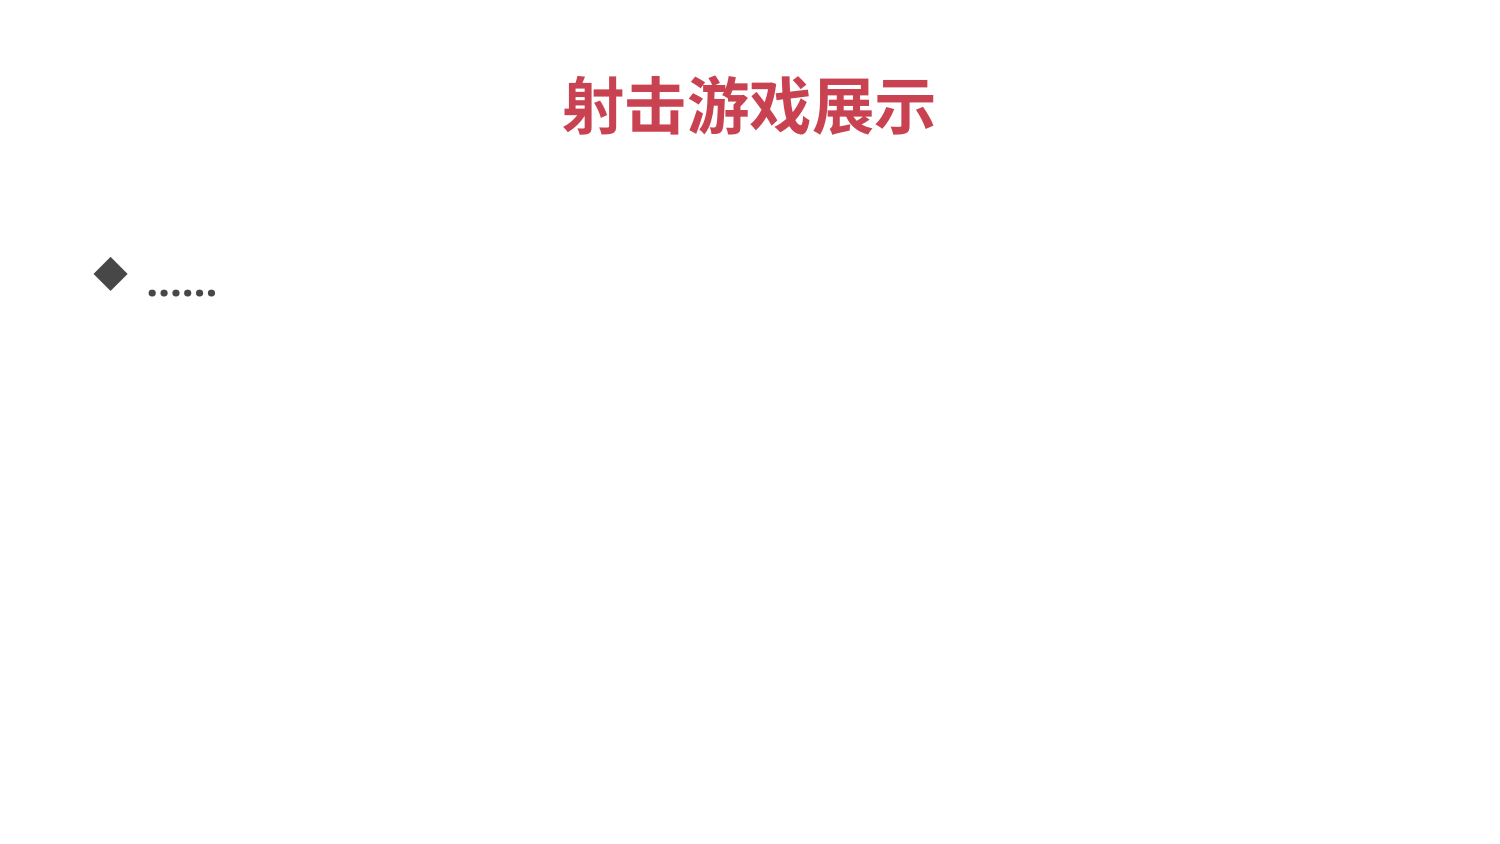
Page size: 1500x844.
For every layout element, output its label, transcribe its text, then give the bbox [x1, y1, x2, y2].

title 射击游戏展示 [74, 33, 1426, 175]
list …… [74, 196, 1426, 754]
